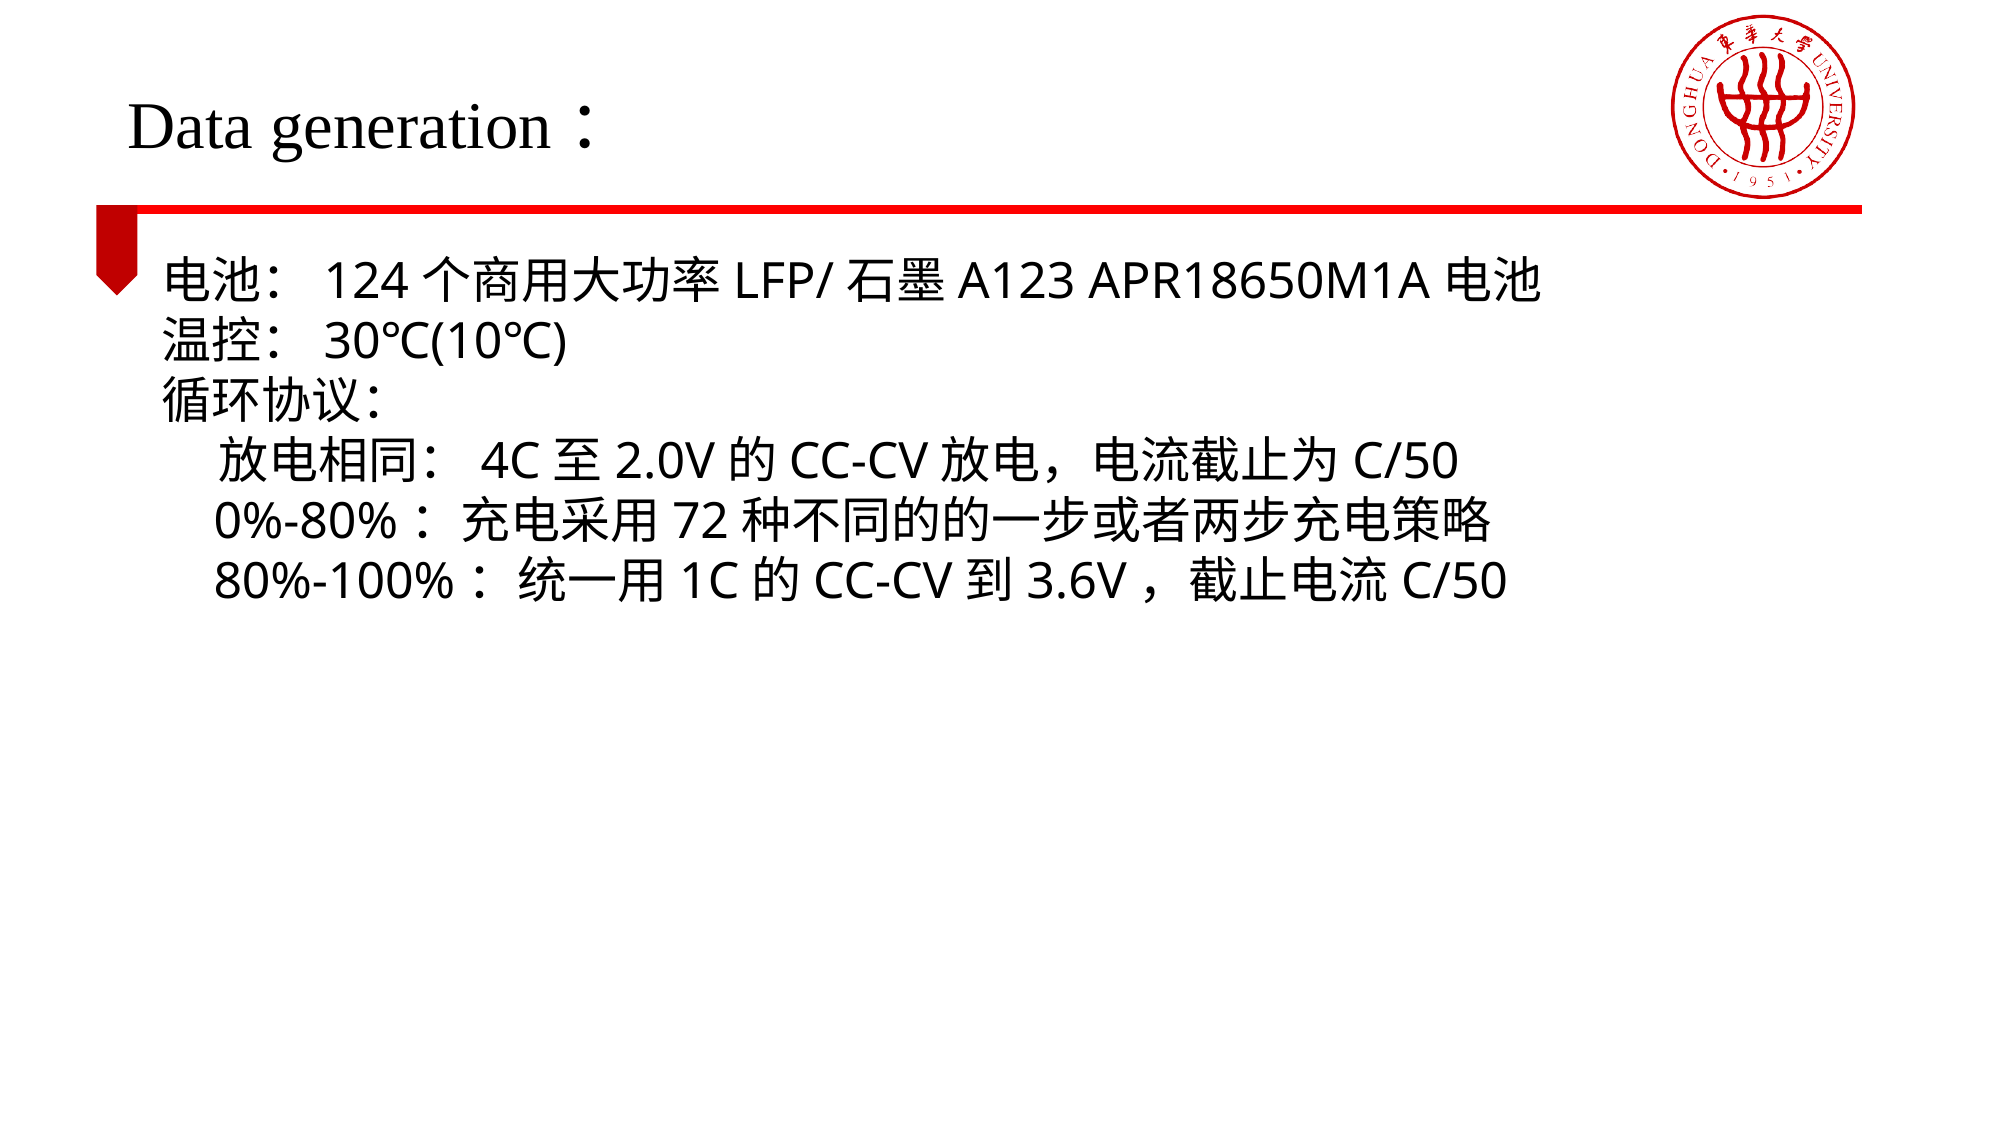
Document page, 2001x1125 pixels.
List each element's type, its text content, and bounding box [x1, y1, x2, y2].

text_box Data generation： [112, 74, 1113, 170]
picture [1663, 13, 1863, 201]
text_box 电池：124个商用大功率LFP/石墨A123 APR18650M1A电池 温控：30℃(10℃) 循环协议： 放电相同：4C至2.0V的CC-CV放电，电流截止为C/50 0%-80%：充电采用72种不同的的一步或者两步充电策略 80%-100%：统一用1C的CC-CV到3.6V，截止电流C/50 [146, 241, 1865, 677]
